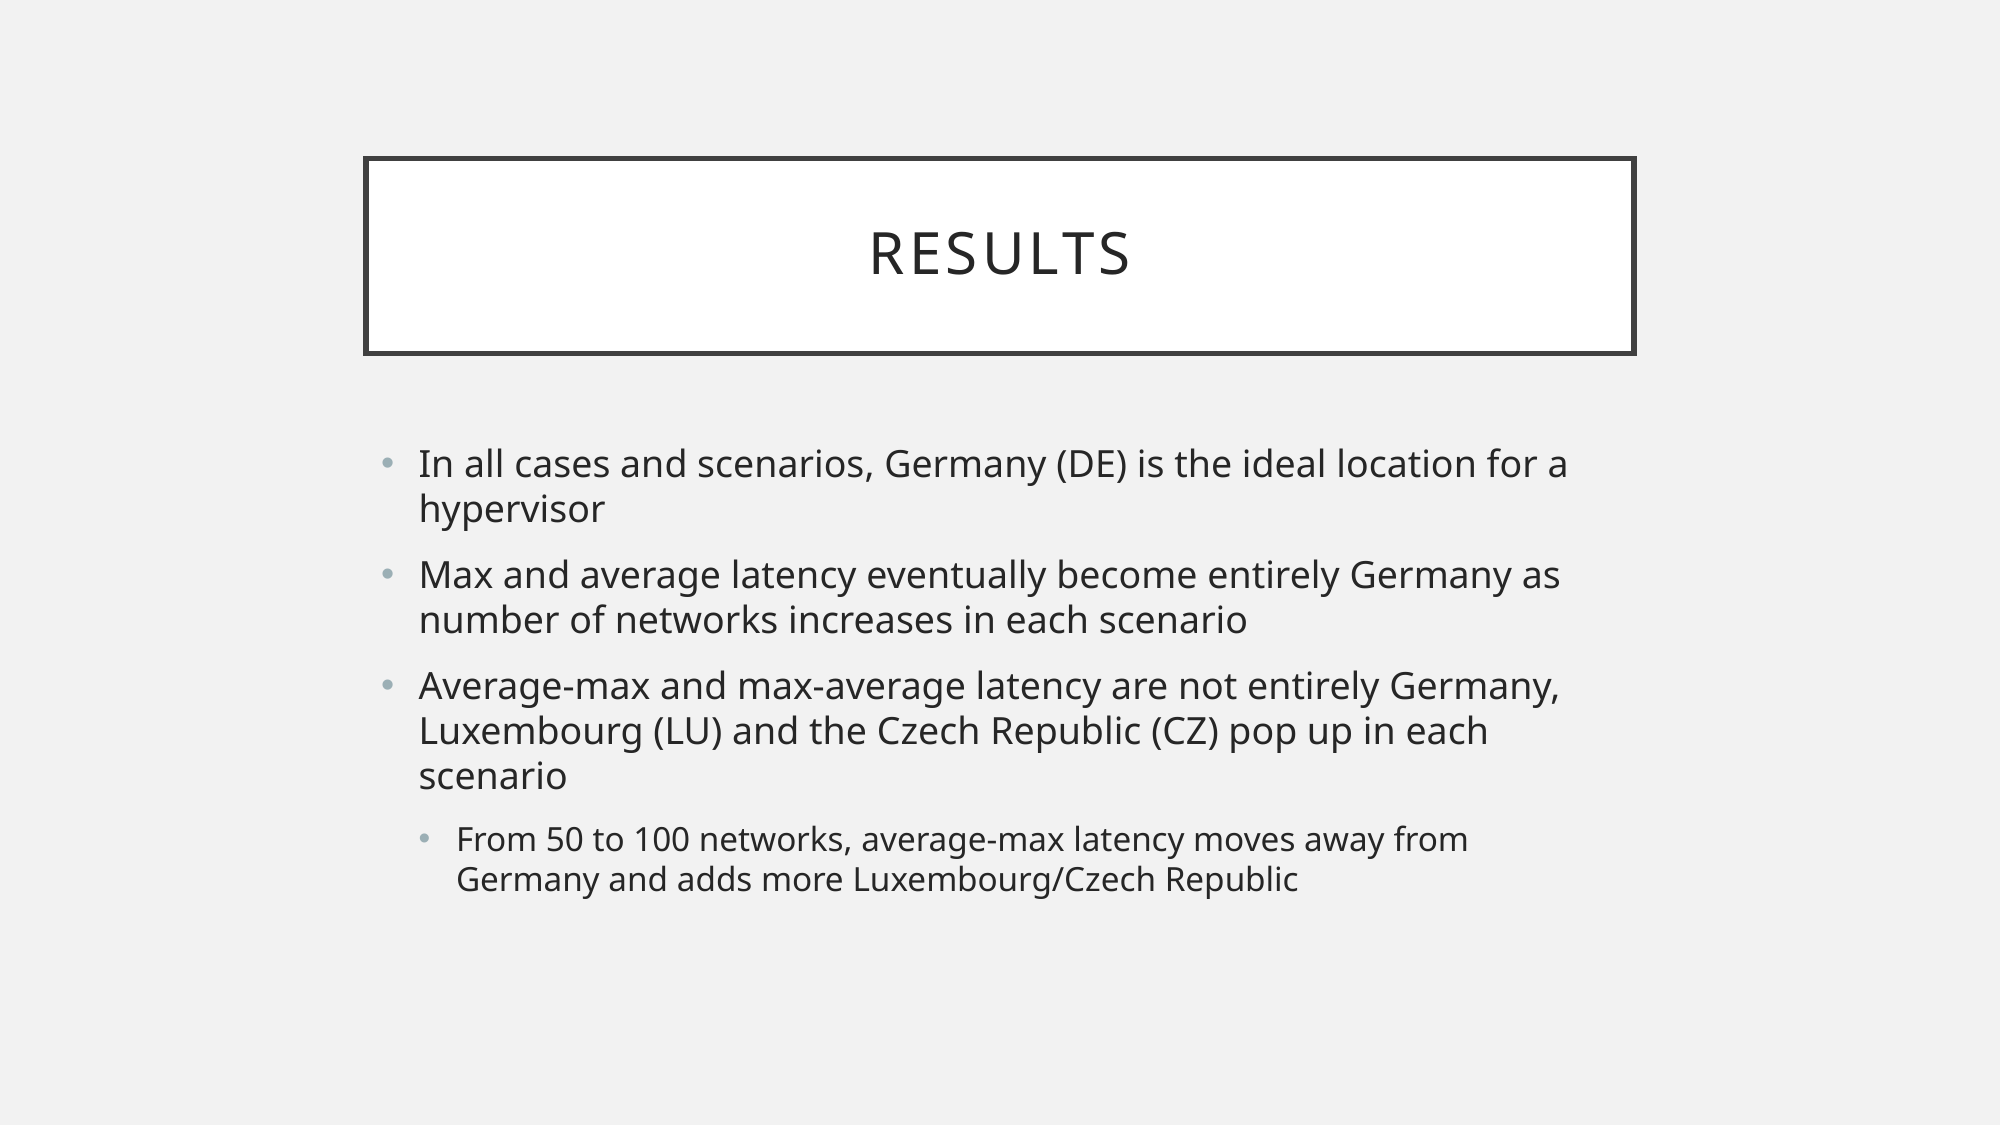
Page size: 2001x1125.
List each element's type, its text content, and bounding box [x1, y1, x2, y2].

list In all cases and scenarios, Germany (DE) is the ideal location for a hypervisor Max and average latency eventually become entirely Germany as number of networks increases in each scenario Average-max and max-average latency are not entirely Germany, Luxembourg (LU) and the Czech Republic (CZ) pop up in each scenario From 50 to 100 networks, average-max latency moves away from Germany and adds more Luxembourg/Czech Republic [366, 432, 1634, 942]
title RESULTS [363, 156, 1637, 356]
